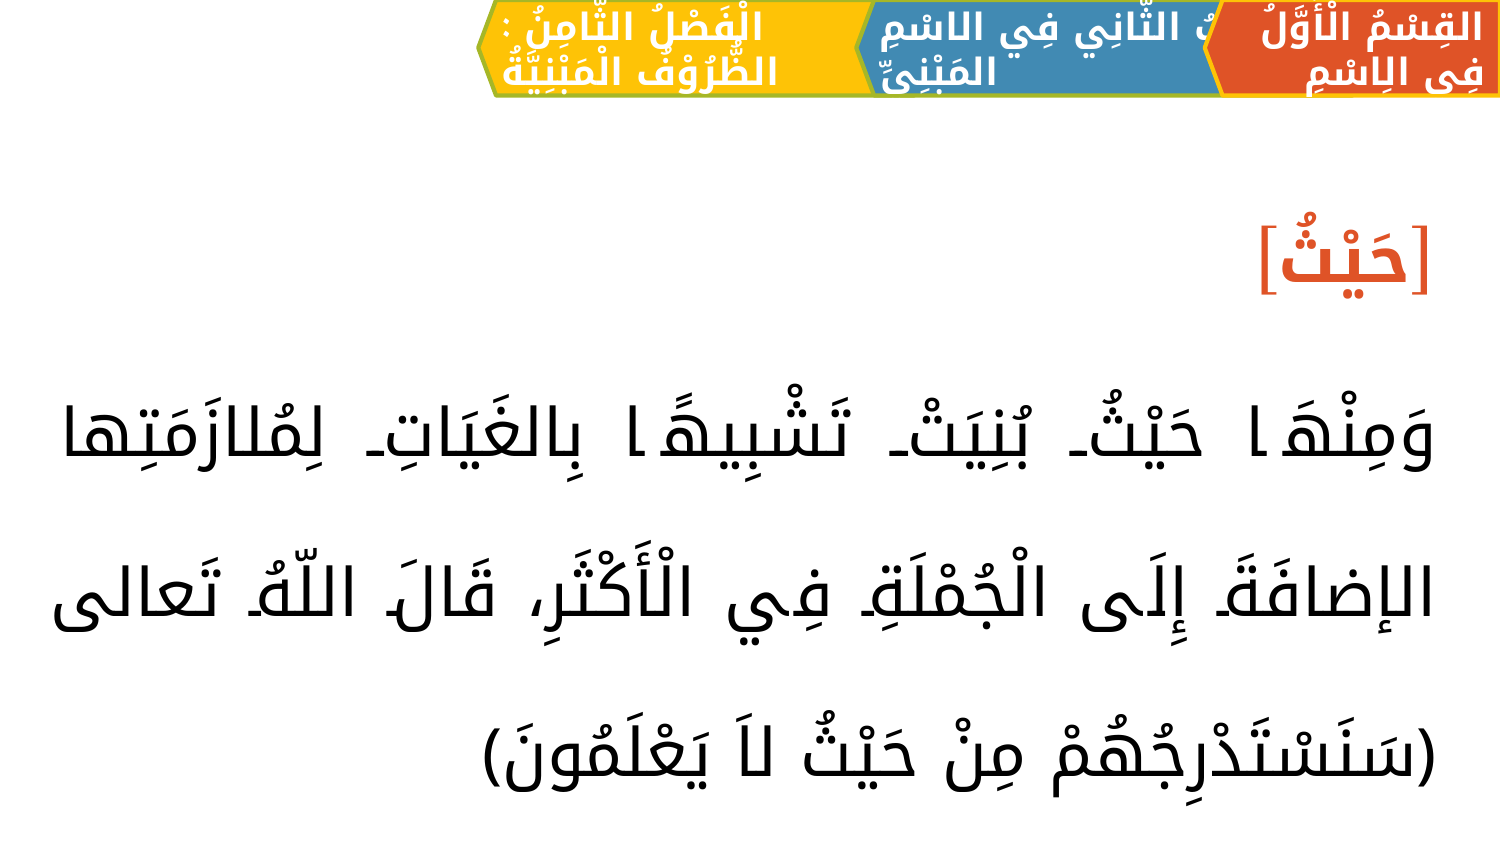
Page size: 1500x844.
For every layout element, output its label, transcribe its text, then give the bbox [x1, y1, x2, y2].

text_box اَلبَابُ الثَّانِي فِي الاسْمِ المَبْنِيِّ [854, 0, 1221, 98]
text_box القِسْمُ الْأَوَّلُ فِي الِاسْمِ [1202, 0, 1500, 98]
list [حَيْثُ] وَمِنْهَا حَيْثُ بُنِيَتْ تَشْبِيهًا بِالغَيَاتِ لِمُلازَمَتِها الإضافَةَ إِلَی الْجُمْلَةِ فِي الْأَكْثَرِ، قَالَ اللّهُ تَعالى ﴿سَنَسْتَدْرِجُهُمْ مِنْ حَيْثُ لاَ يَعْلَمُونَ﴾ [29, 102, 1471, 824]
text_box الْفَصْلُ الثَّامِنُ : الظُّرُوْفُ الْمَبْنِيَّةُ [476, 0, 873, 98]
